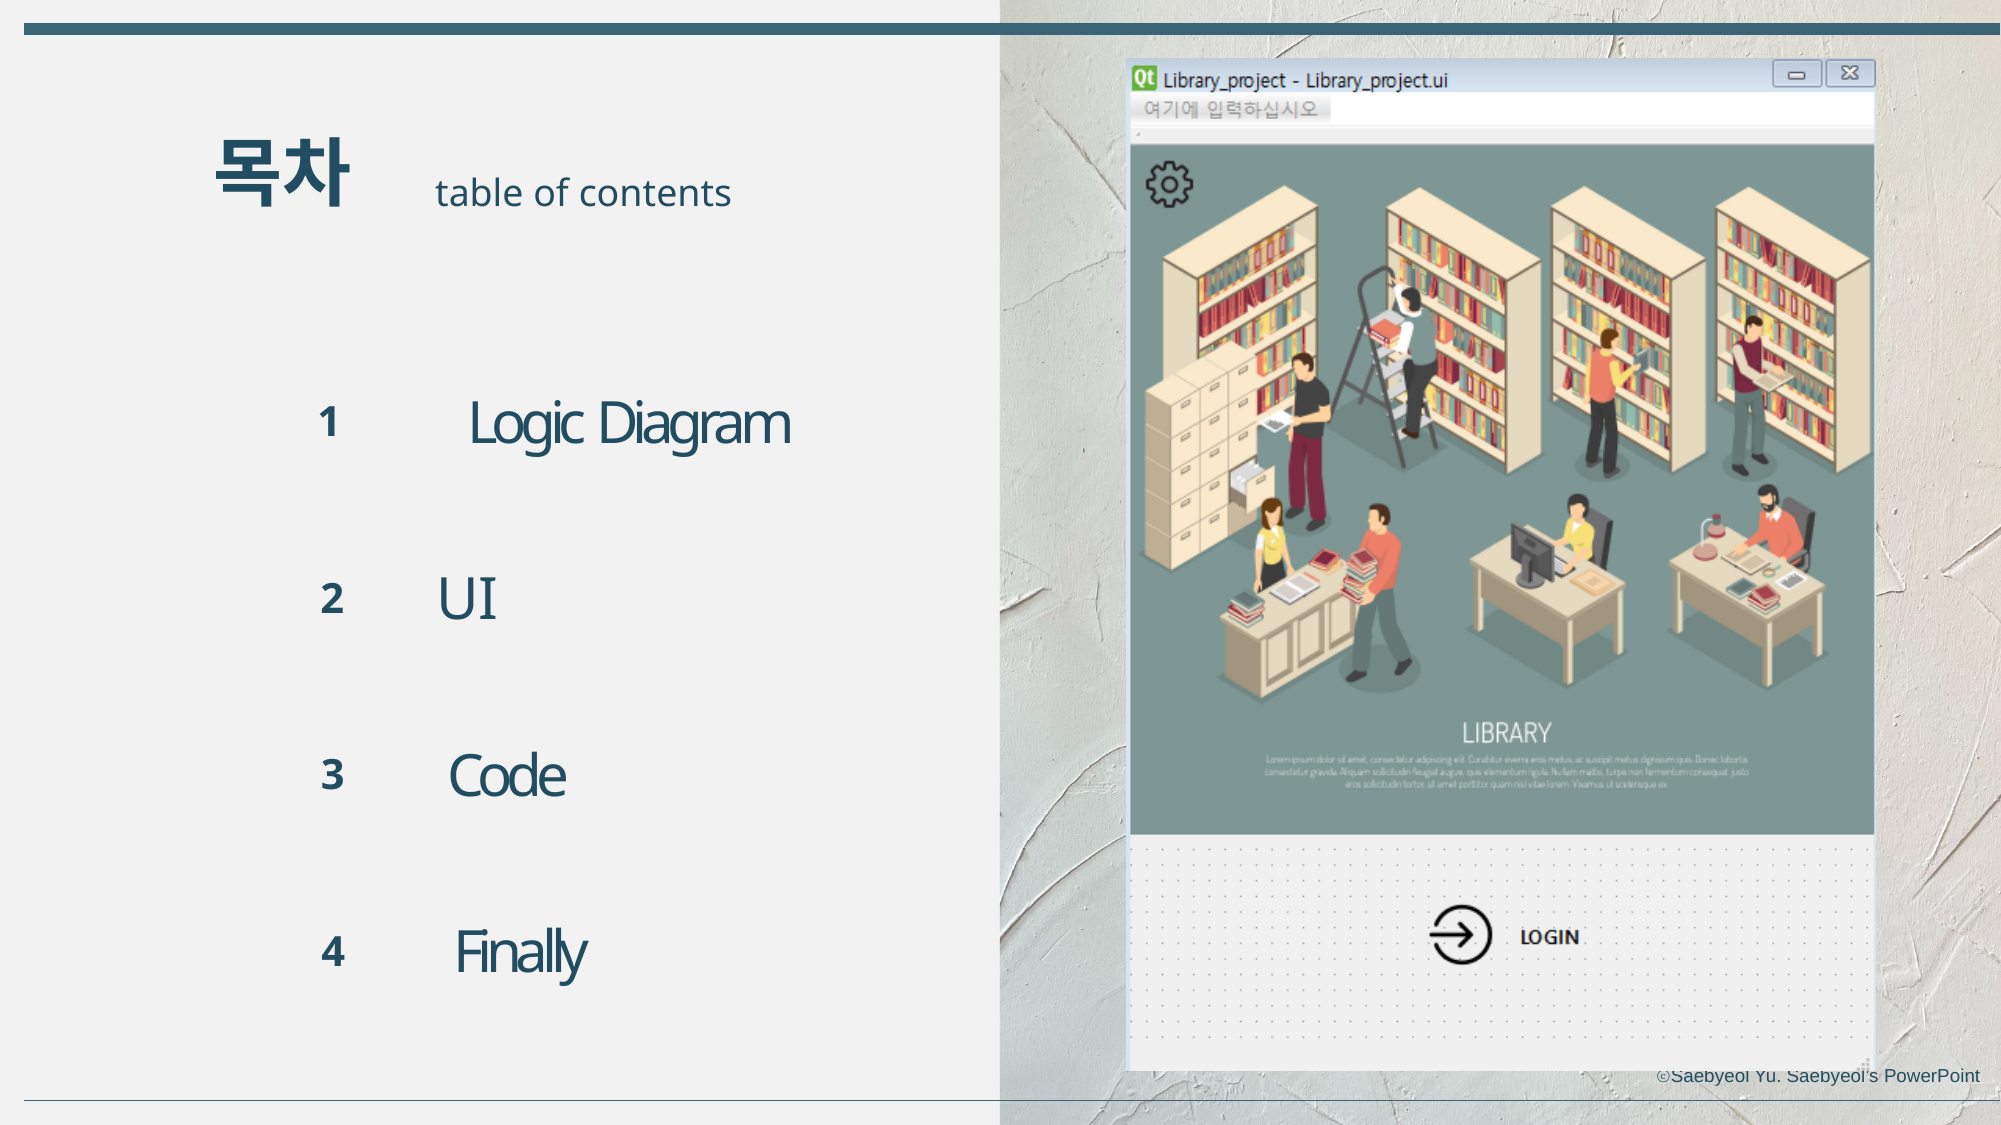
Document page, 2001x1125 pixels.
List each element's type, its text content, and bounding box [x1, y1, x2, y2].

text_box 목차 [198, 118, 367, 224]
text_box table of contents [420, 161, 748, 222]
text_box 3 [306, 740, 360, 806]
text_box 4 [306, 917, 361, 982]
text_box Code [432, 730, 584, 816]
picture [999, 0, 2001, 1125]
text_box UI [421, 553, 514, 639]
text_box 1 [302, 387, 357, 453]
text_box 2 [305, 564, 360, 629]
text_box Finally [438, 907, 605, 992]
text_box Logic Diagram [452, 377, 810, 463]
